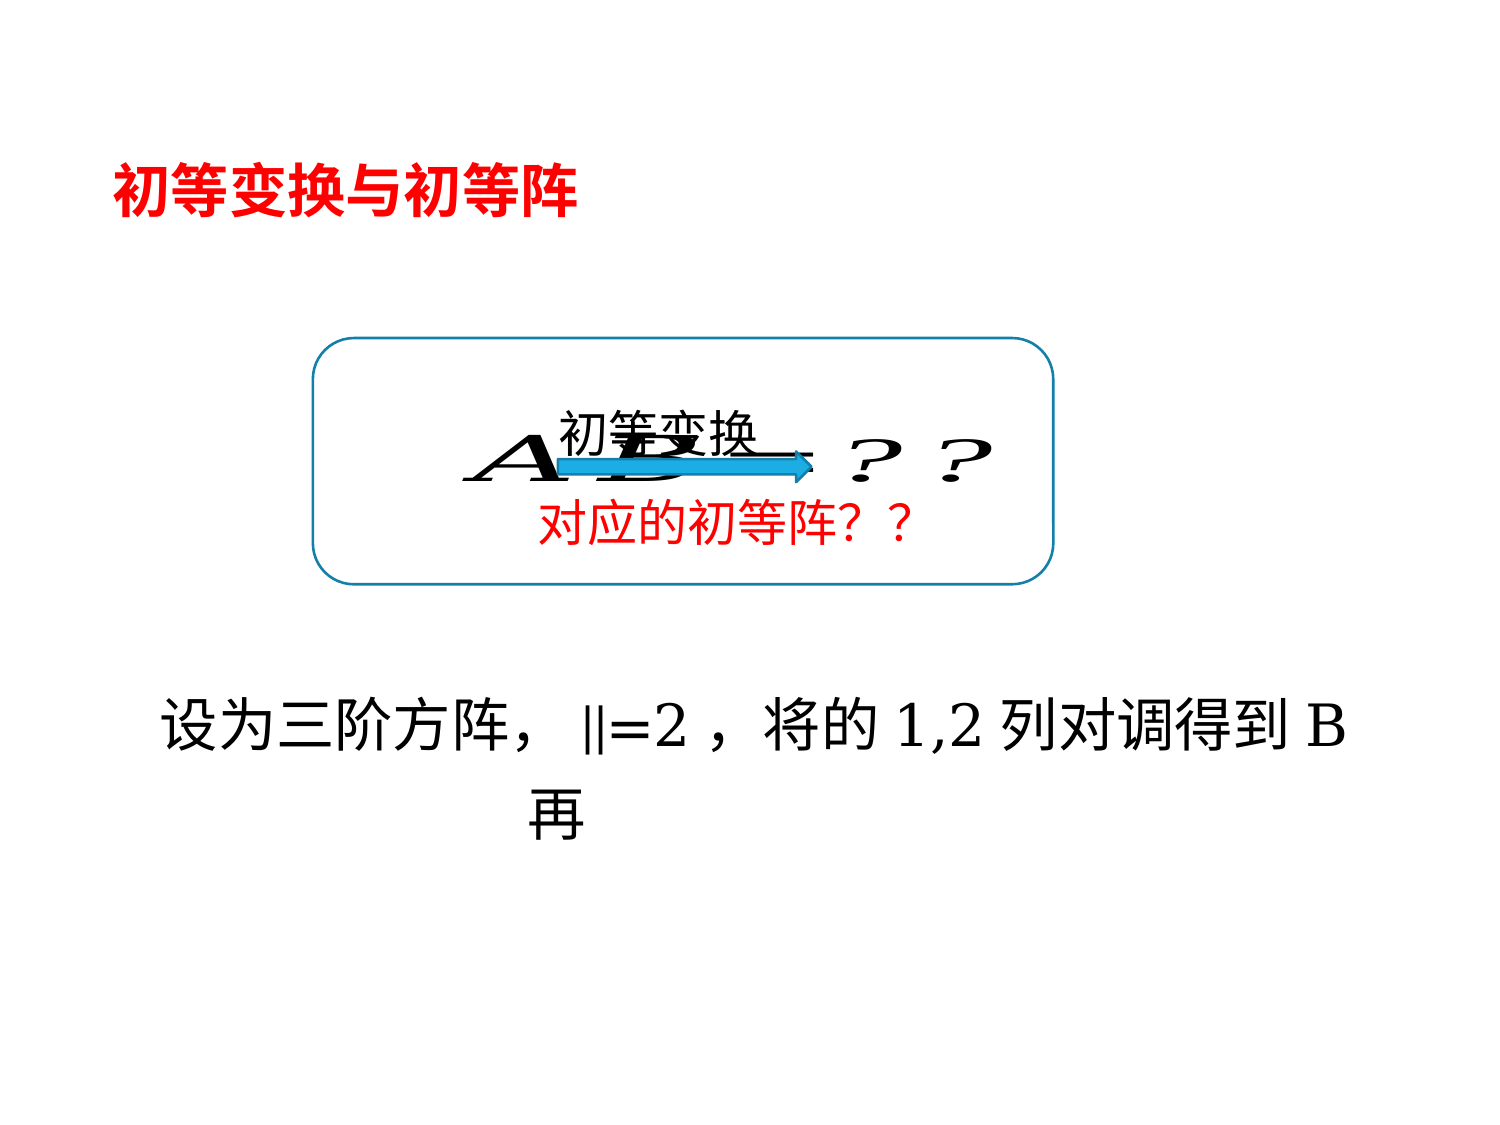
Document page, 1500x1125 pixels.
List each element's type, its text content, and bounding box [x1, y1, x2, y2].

text_box 初等变换与初等阵 [112, 154, 579, 225]
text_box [312, 337, 1054, 585]
